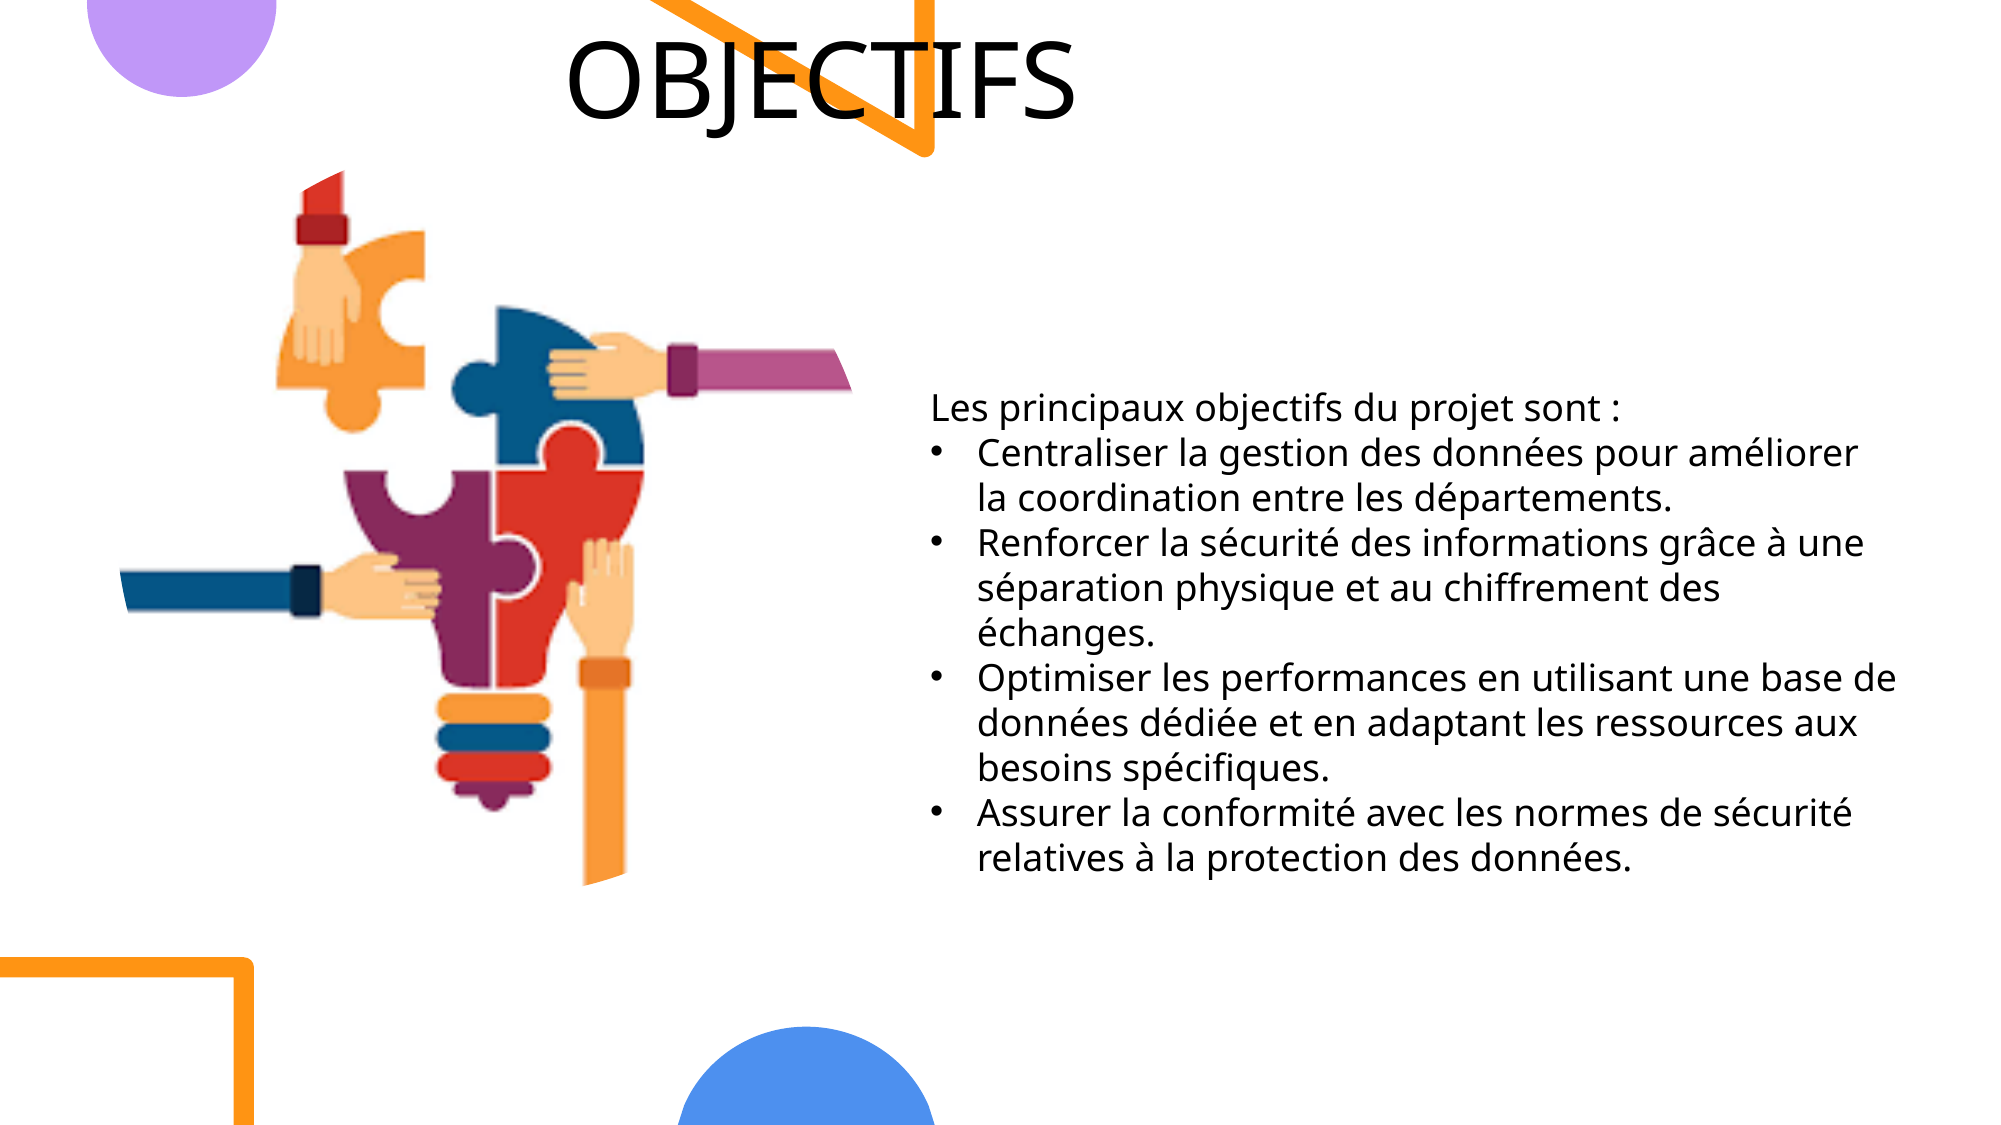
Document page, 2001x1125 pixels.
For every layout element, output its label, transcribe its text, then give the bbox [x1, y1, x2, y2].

title OBJECTIFS [548, 18, 1452, 149]
picture [115, 138, 875, 897]
text_box Les principaux objectifs du projet sont : Centraliser la gestion des données pour améliorer la coordination entre les départements. Renforcer la sécurité des informations grâce à une séparation physique et au chiffrement des échanges. Optimiser les performances en utilisant une base de données dédiée et en adaptant les ressources aux besoins spécifiques. Assurer la conformité avec les normes de sécurité relatives à la protection des données. [915, 376, 1915, 886]
